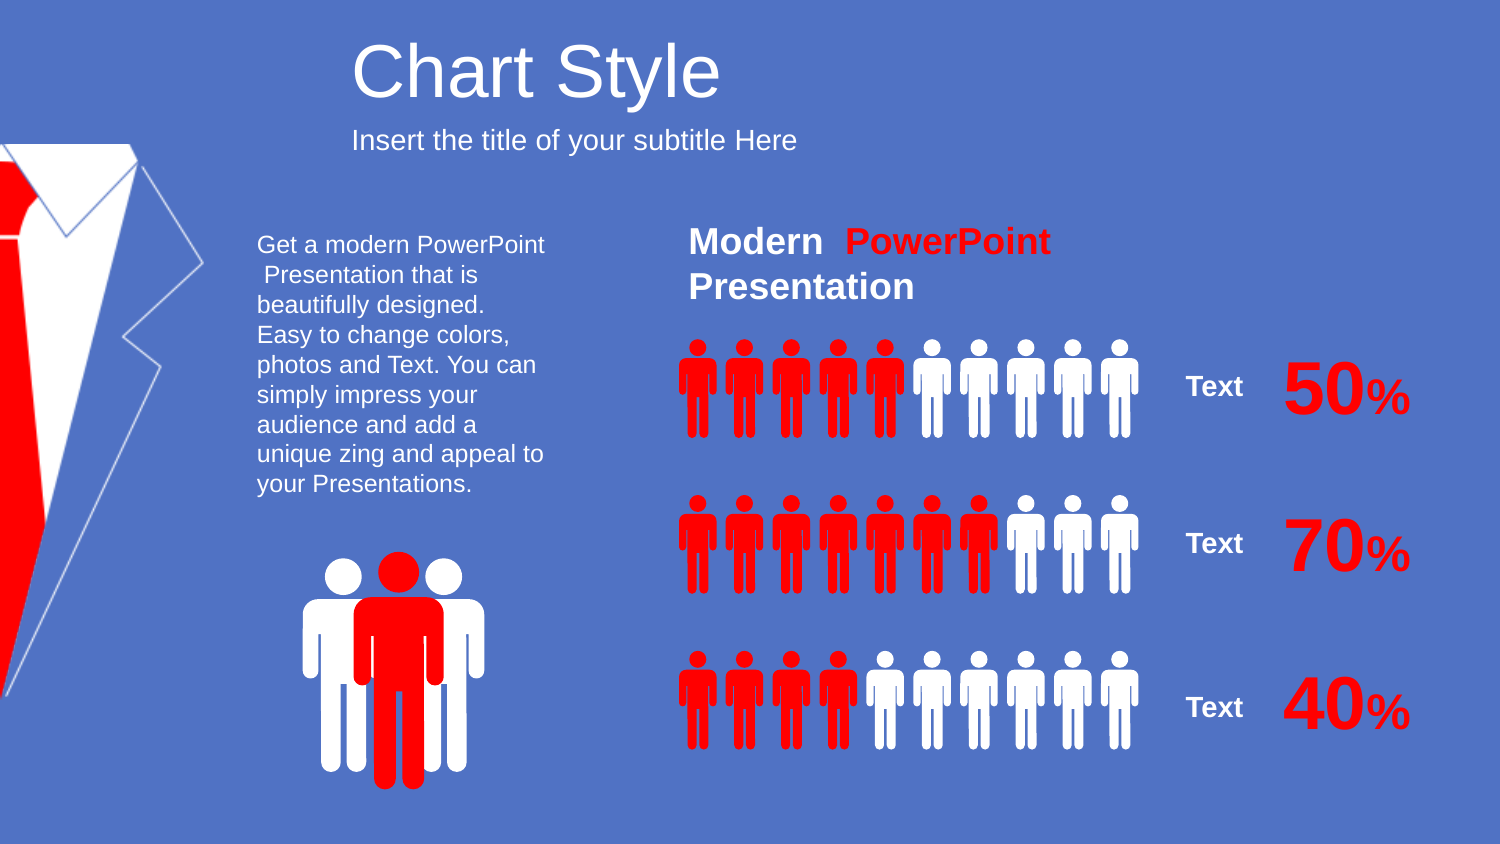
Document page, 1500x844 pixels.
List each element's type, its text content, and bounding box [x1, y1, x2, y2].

text_box Get a modern PowerPoint Presentation that is beautifully designed. Easy to change colors, photos and Text. You can simply impress your audience and add a unique zing and appeal to your Presentations. [242, 221, 565, 506]
picture [0, 144, 204, 700]
text_box 50% [1268, 331, 1426, 437]
text_box Text [1152, 359, 1277, 410]
text_box 70% [1268, 489, 1426, 595]
text_box Text [1152, 517, 1277, 567]
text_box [678, 650, 1139, 750]
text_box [302, 551, 485, 790]
text_box 40% [1268, 647, 1426, 752]
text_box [678, 338, 1139, 439]
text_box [678, 494, 1139, 595]
list Chart Style [336, 20, 1500, 114]
list Insert the title of your subtitle Here [336, 114, 1500, 162]
text_box Modern PowerPoint Presentation [673, 209, 1135, 315]
text_box Text [1152, 680, 1277, 731]
